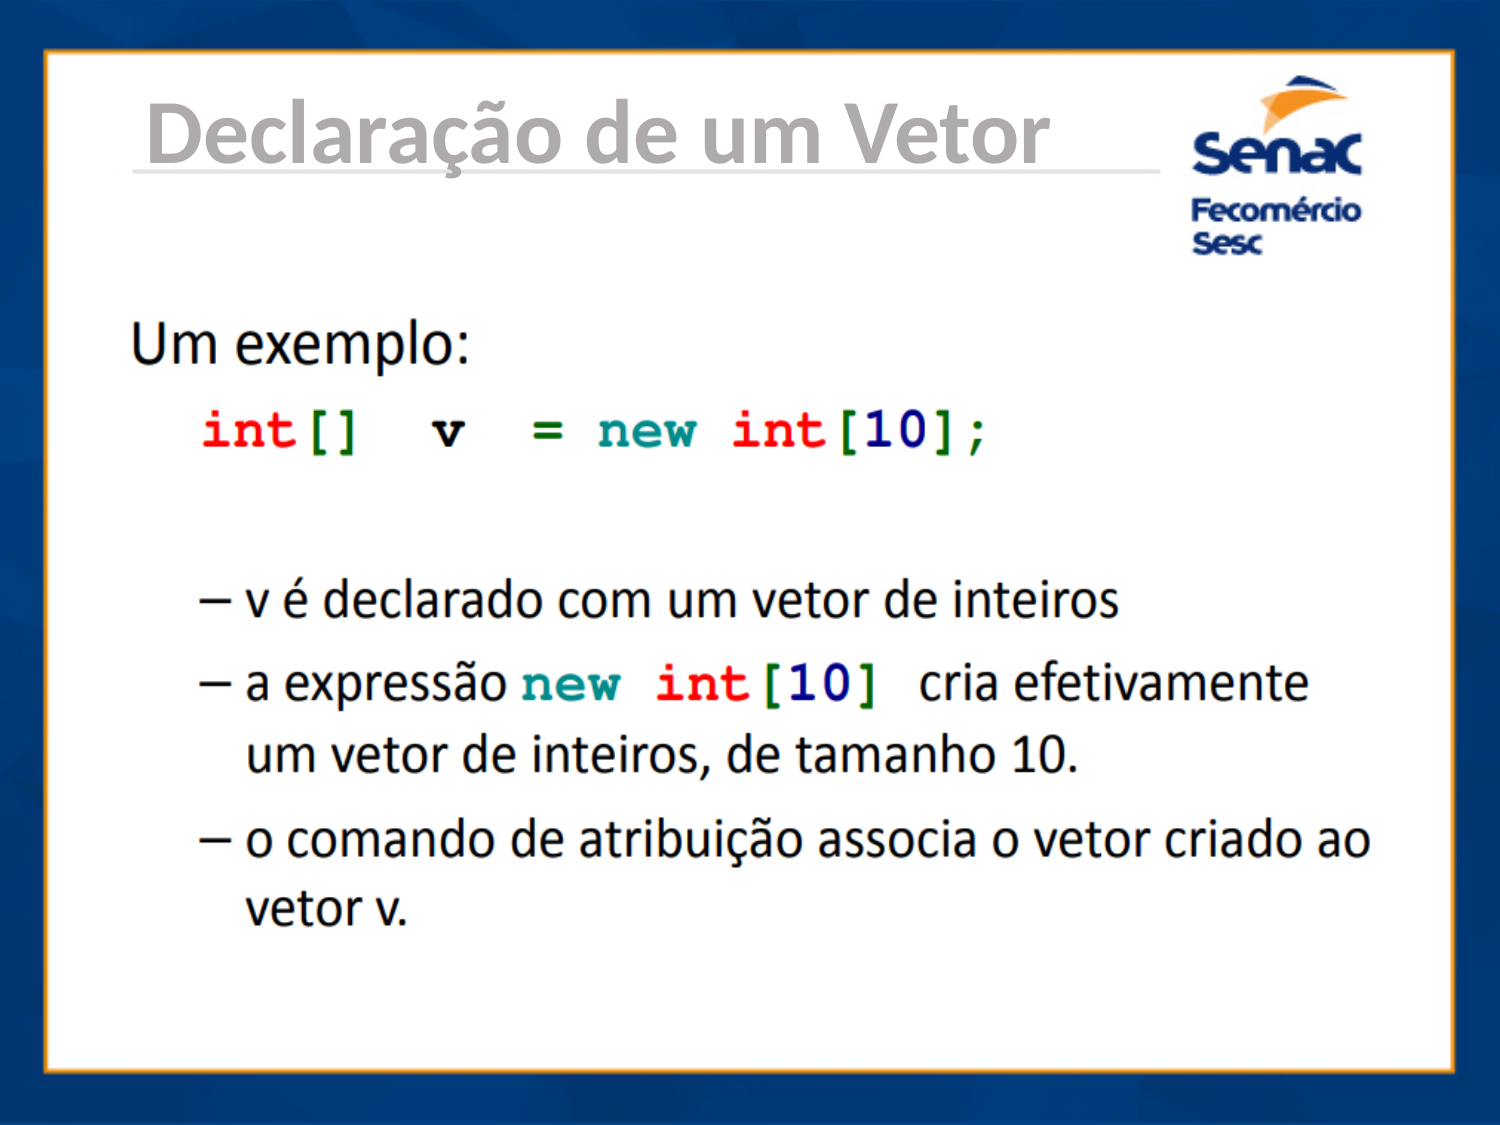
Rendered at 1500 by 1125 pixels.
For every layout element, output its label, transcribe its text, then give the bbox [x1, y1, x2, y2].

text_box Declaração de um Vetor [130, 77, 1130, 191]
picture [0, 0, 1500, 1125]
